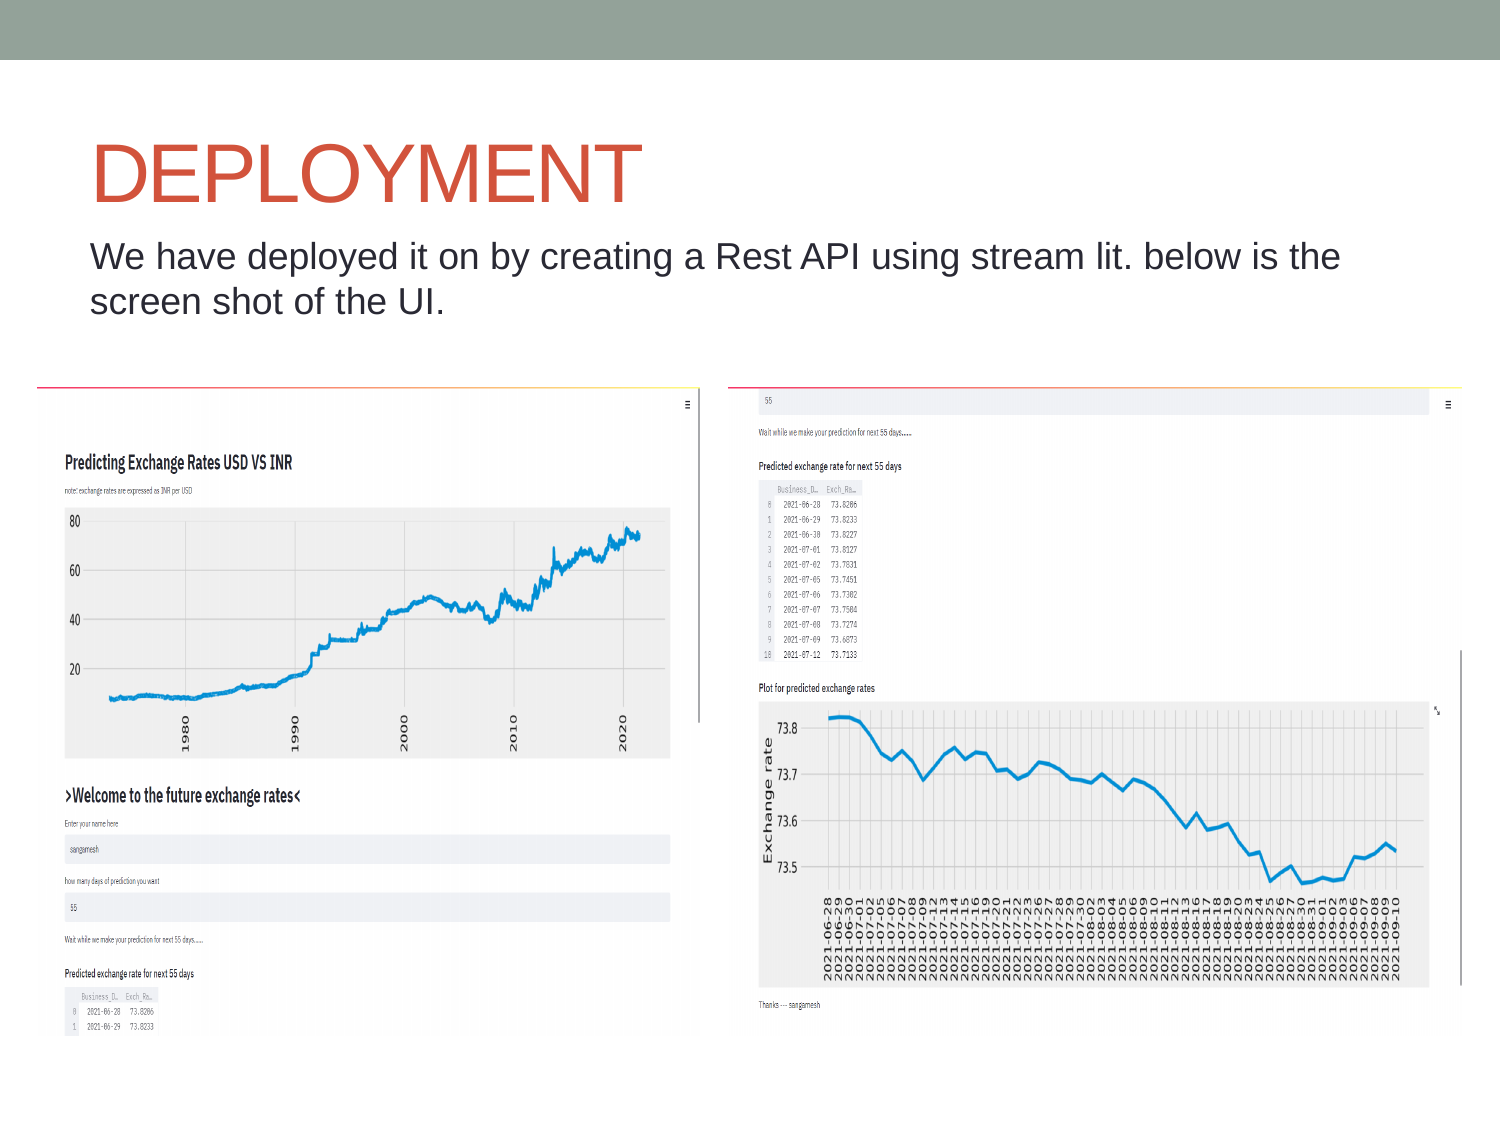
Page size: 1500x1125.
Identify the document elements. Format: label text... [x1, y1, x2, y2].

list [37, 387, 701, 1037]
picture [727, 386, 1463, 1037]
title DEPLOYMENT [75, 87, 1425, 250]
text_box We have deployed it on by creating a Rest API using stream lit. below is the screen shot of the UI. [75, 224, 1407, 375]
